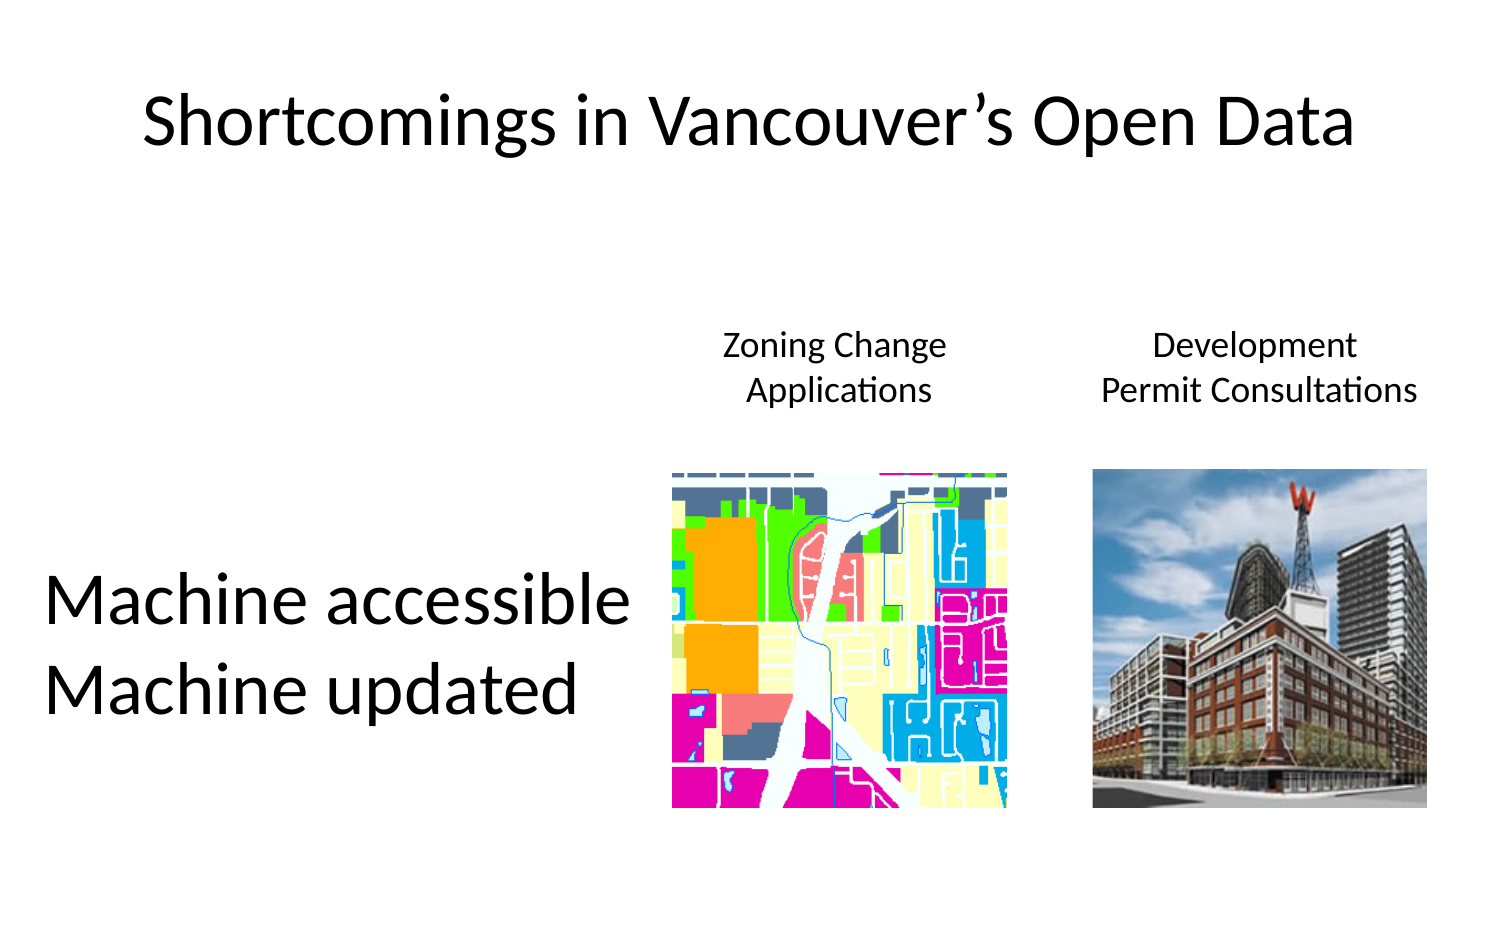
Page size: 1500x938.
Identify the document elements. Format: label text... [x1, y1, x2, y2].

title Shortcomings in Vancouver’s Open Data [75, 37, 1425, 194]
picture [671, 593, 679, 614]
text_box Machine accessible Machine updated [28, 542, 665, 738]
picture [1092, 468, 1428, 809]
text_box Zoning Change Applications [707, 312, 971, 463]
text_box Development Permit Consultations [1086, 312, 1433, 418]
picture [671, 473, 1007, 809]
